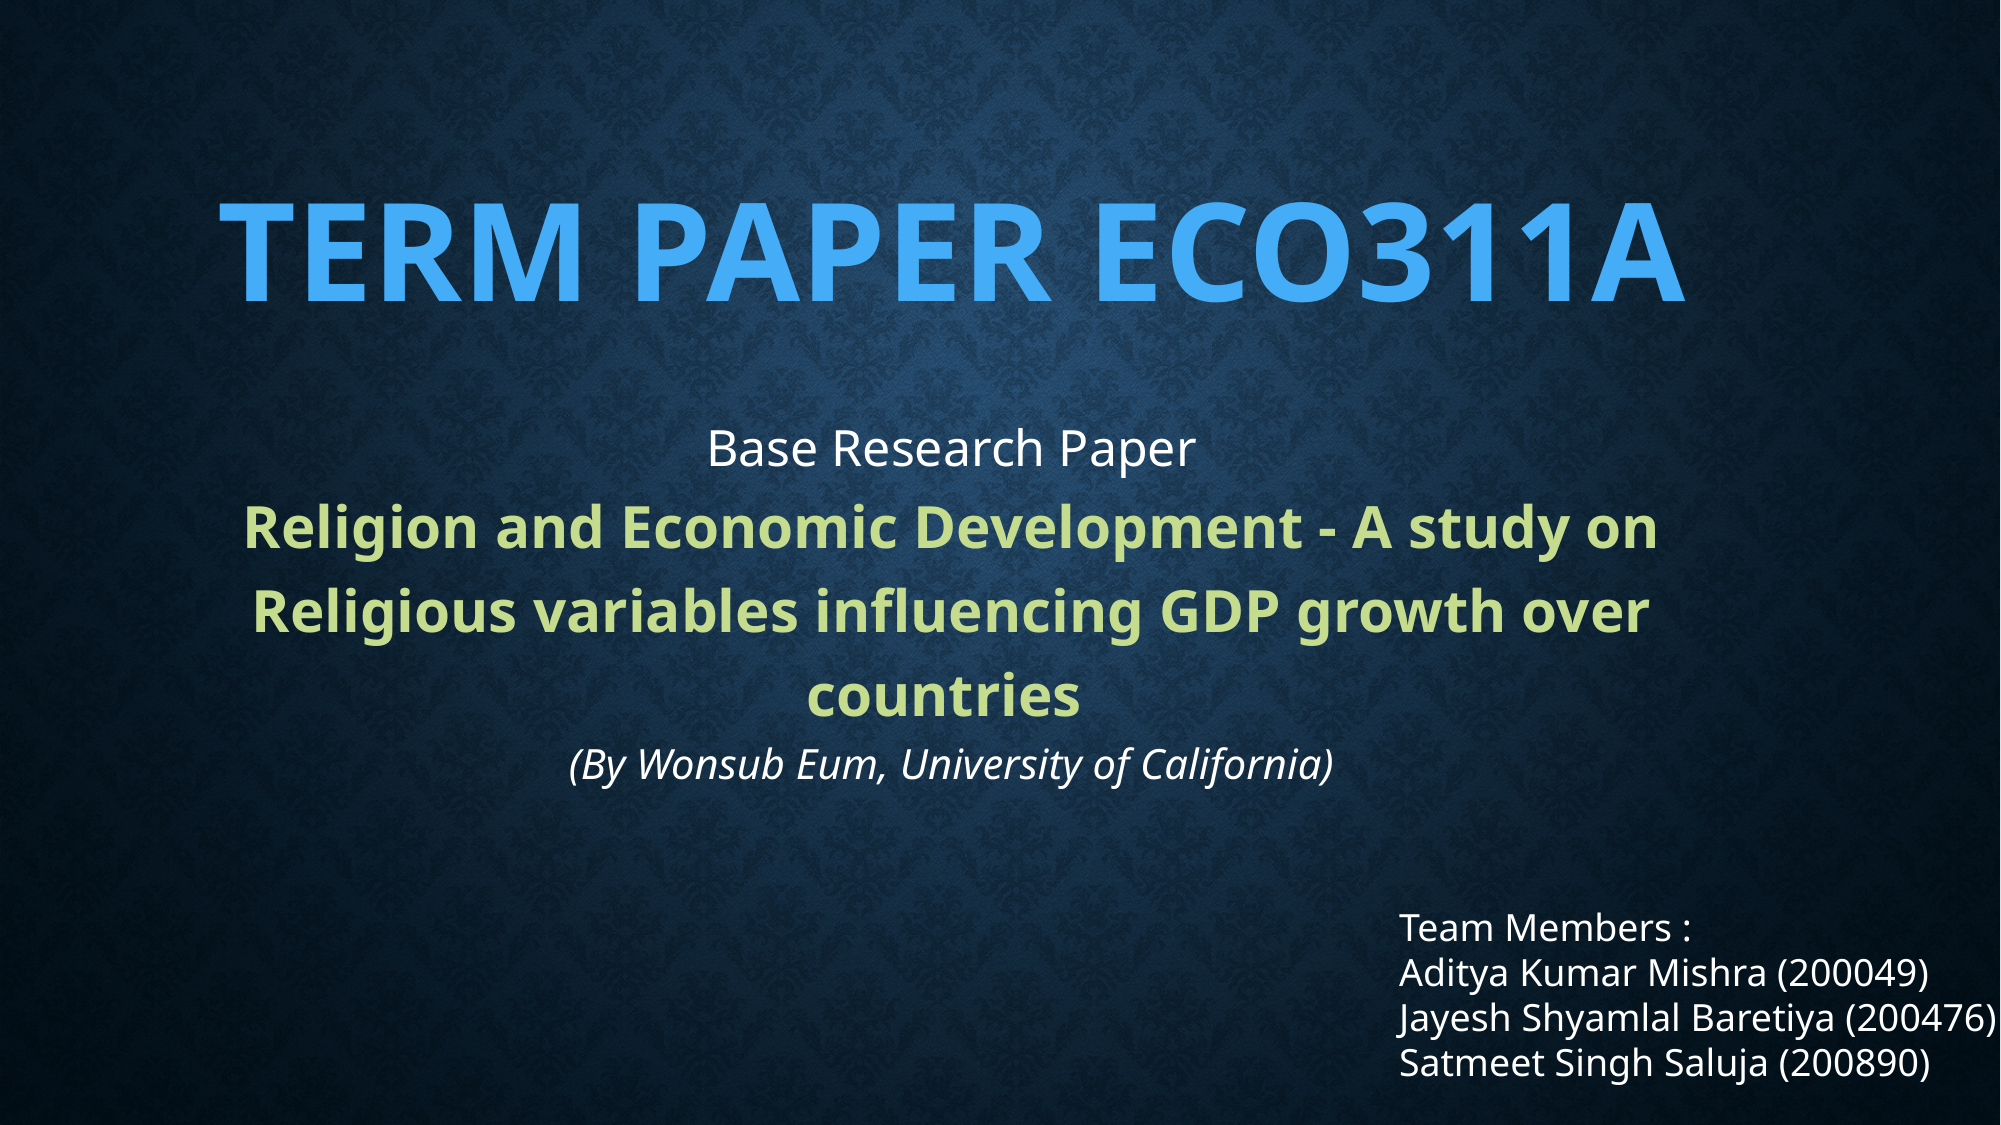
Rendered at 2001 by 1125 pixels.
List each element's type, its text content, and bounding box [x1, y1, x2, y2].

text_box TERM PAPER ECO311A [202, 28, 1701, 339]
text_box Team Members : Aditya Kumar Mishra (200049) Jayesh Shyamlal Baretiya (200476) Satmeet Singh Saluja (200890) [1384, 896, 2000, 1125]
text_box Base Research Paper Religion and Economic Development - A study on Religious variables influencing GDP growth over countries (By Wonsub Eum, University of California) [129, 397, 1774, 855]
